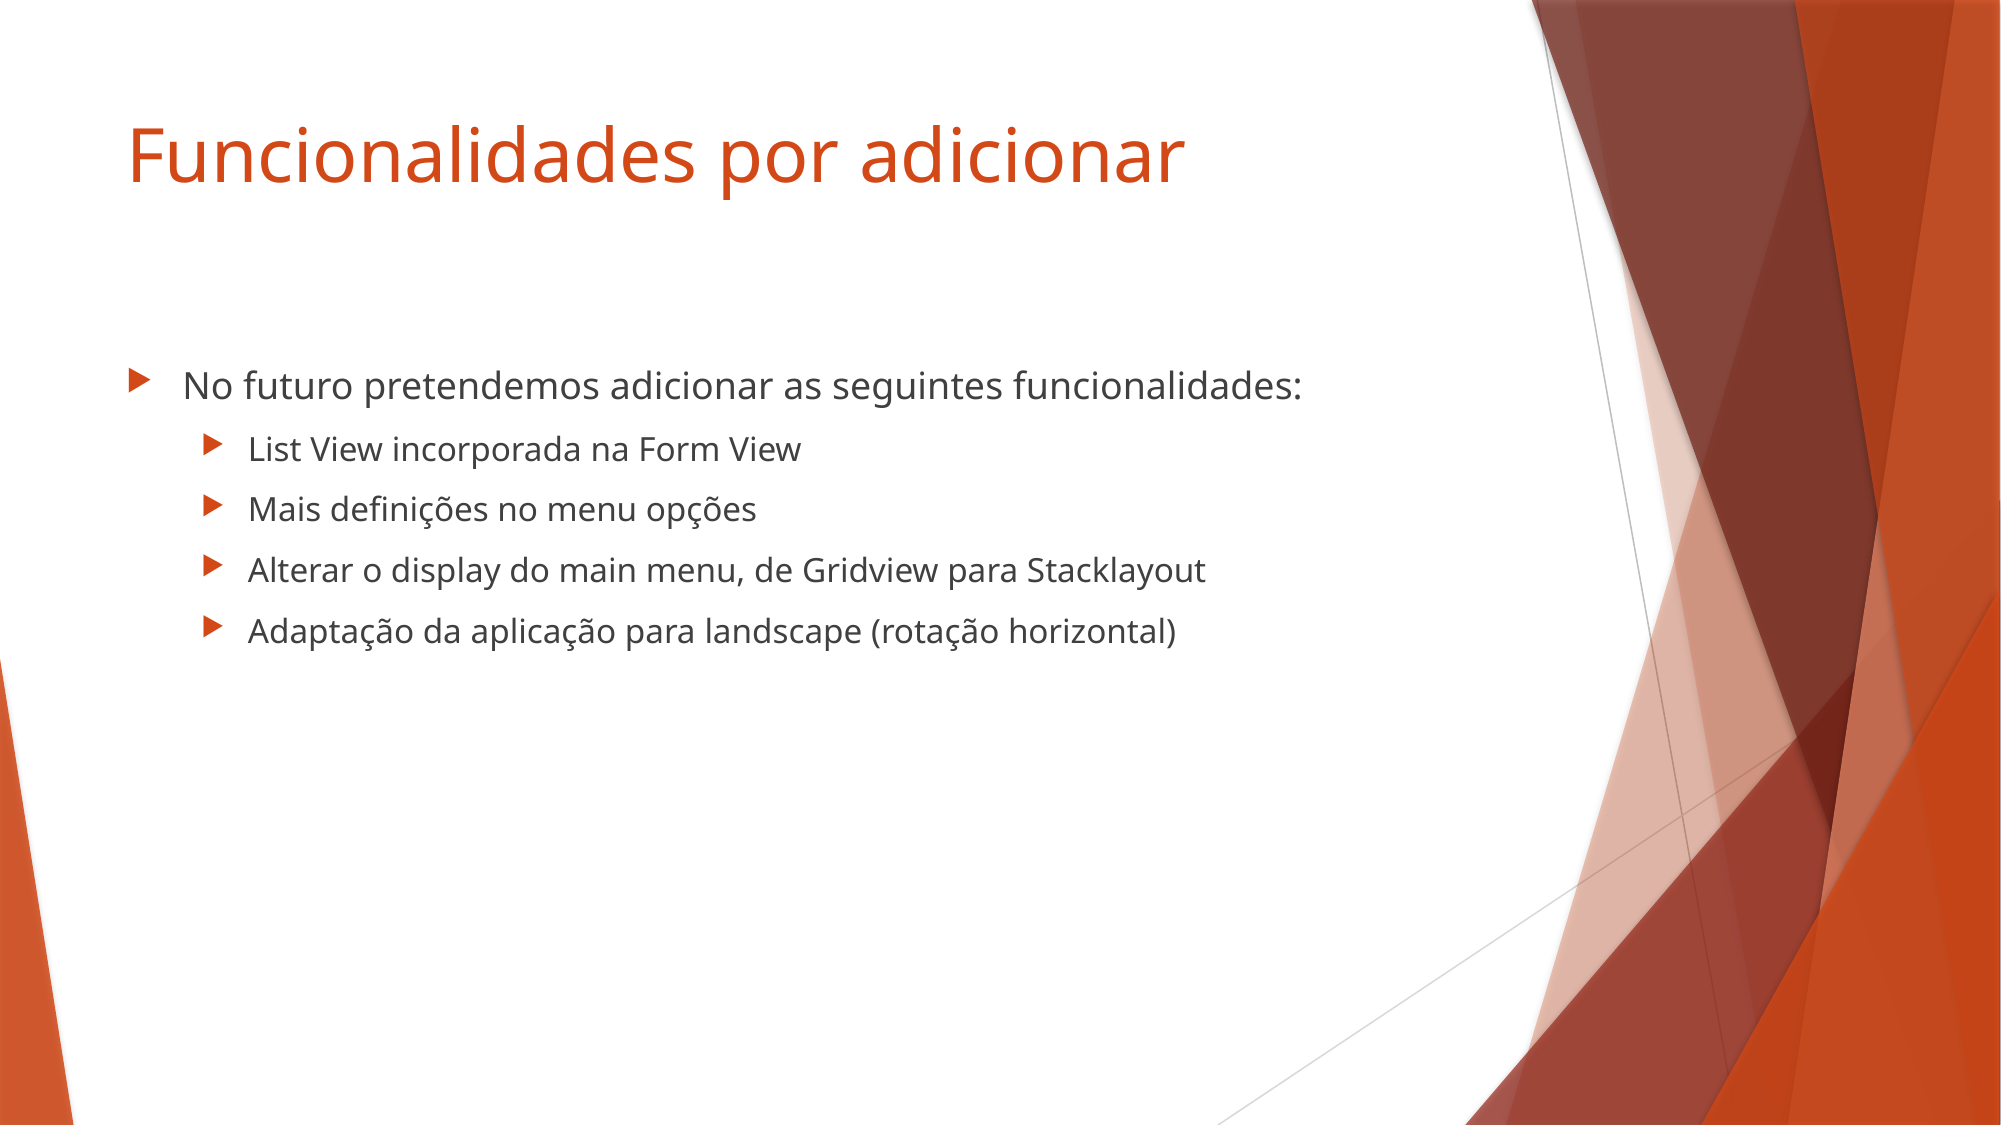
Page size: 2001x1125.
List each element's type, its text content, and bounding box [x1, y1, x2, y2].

list No futuro pretendemos adicionar as seguintes funcionalidades: List View incorporada na Form View Mais definições no menu opções Alterar o display do main menu, de Gridview para Stacklayout Adaptação da aplicação para landscape (rotação horizontal) [111, 354, 1522, 992]
title Funcionalidades por adicionar [111, 99, 1522, 317]
